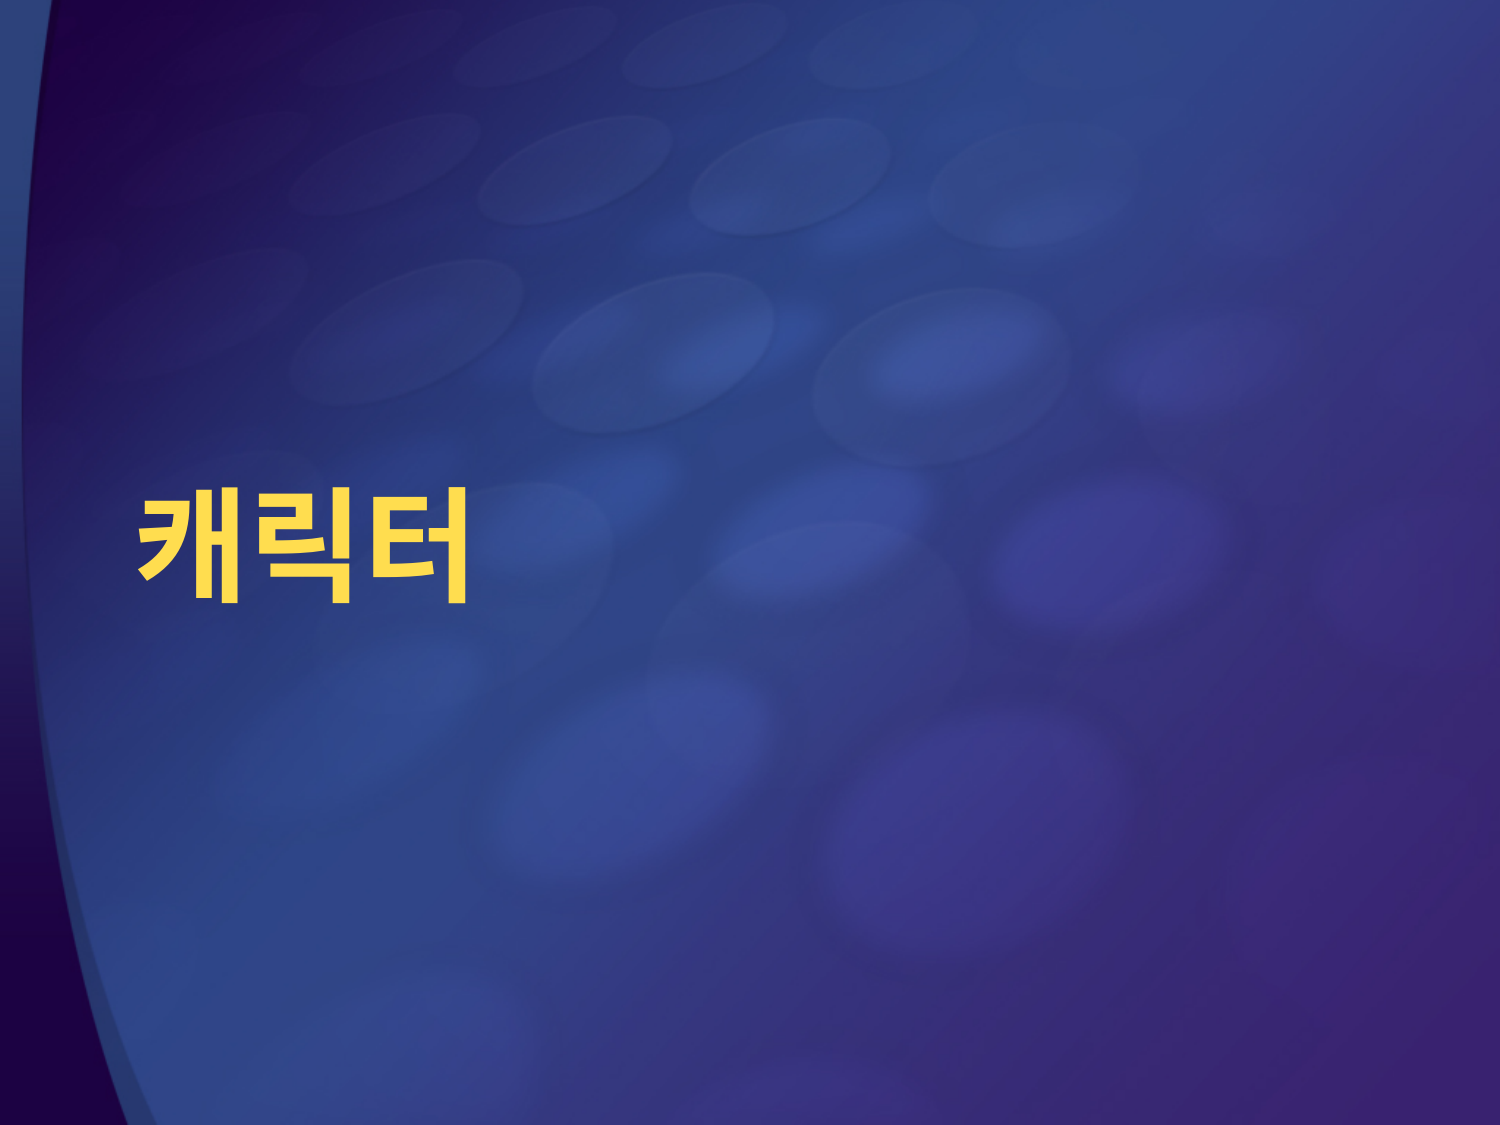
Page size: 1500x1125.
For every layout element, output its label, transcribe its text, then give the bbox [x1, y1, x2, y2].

picture [0, 0, 1500, 1125]
title 캐릭터 [118, 476, 1394, 629]
